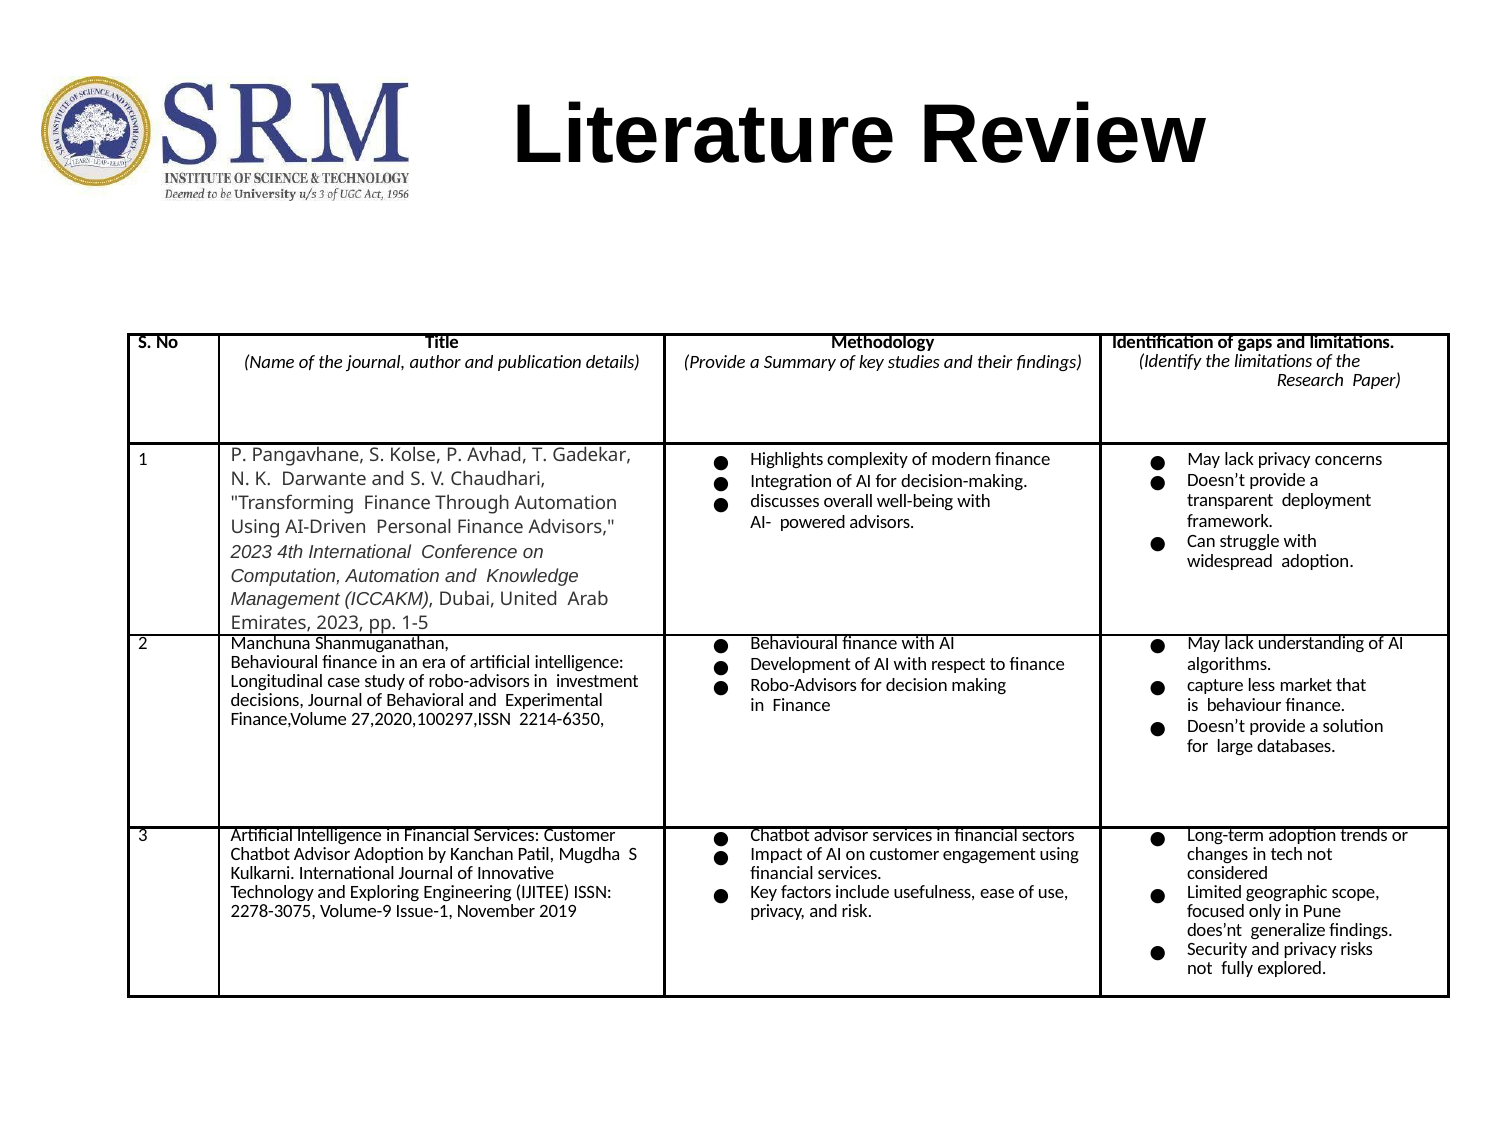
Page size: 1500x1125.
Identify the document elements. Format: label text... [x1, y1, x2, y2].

table_header S. No [130, 336, 218, 442]
table_cell Behavioural finance with AI Development of AI with respect to finance Robo-Advisors for decision making in Finance [666, 636, 1099, 826]
table_cell Artificial Intelligence in Financial Services: Customer Chatbot Advisor Adoption by Kanchan Patil, Mugdha S Kulkarni. International Journal of Innovative Technology and Exploring Engineering (IJITEE) ISSN: 2278-3075, Volume-9 Issue-1, November 2019 [220, 829, 663, 995]
table_header Identification of gaps and limitations. (Identify the limitations of the Research Paper) [1102, 336, 1447, 442]
picture [41, 76, 409, 201]
table_cell Long-term adoption trends or changes in tech not considered Limited geographic scope, focused only in Pune does’nt generalize findings. Security and privacy risks not fully explored. [1102, 829, 1447, 995]
table_cell 1 [130, 445, 218, 634]
table_header Title (Name of the journal, author and publication details) [220, 336, 663, 442]
table_cell 3 [130, 829, 218, 995]
table_header Methodology (Provide a Summary of key studies and their findings) [666, 336, 1099, 442]
table_cell Highlights complexity of modern finance Integration of AI for decision-making. discusses overall well-being with AI- powered advisors. [666, 445, 1099, 634]
text_box Literature Review [184, 39, 1500, 228]
table_cell Manchuna Shanmuganathan, Behavioural finance in an era of artificial intelligence: Longitudinal case study of robo-advisors in investment decisions, Journal of Behavioral and Experimental Finance,Volume 27,2020,100297,ISSN 2214-6350, [220, 636, 663, 826]
table_cell May lack privacy concerns Doesn’t provide a transparent deployment framework. Can struggle with widespread adoption. [1102, 445, 1447, 634]
table_cell May lack understanding of AI algorithms. capture less market that is behaviour finance. Doesn’t provide a solution for large databases. [1102, 636, 1447, 826]
table_cell P. Pangavhane, S. Kolse, P. Avhad, T. Gadekar, N. K. Darwante and S. V. Chaudhari, "Transforming Finance Through Automation Using AI-Driven Personal Finance Advisors," 2023 4th International Conference on Computation, Automation and Knowledge Management (ICCAKM), Dubai, United Arab Emirates, 2023, pp. 1-5 [220, 445, 663, 634]
table_cell 2 [130, 636, 218, 826]
table_cell Chatbot advisor services in financial sectors Impact of AI on customer engagement using financial services. Key factors include usefulness, ease of use, privacy, and risk. [666, 829, 1099, 995]
